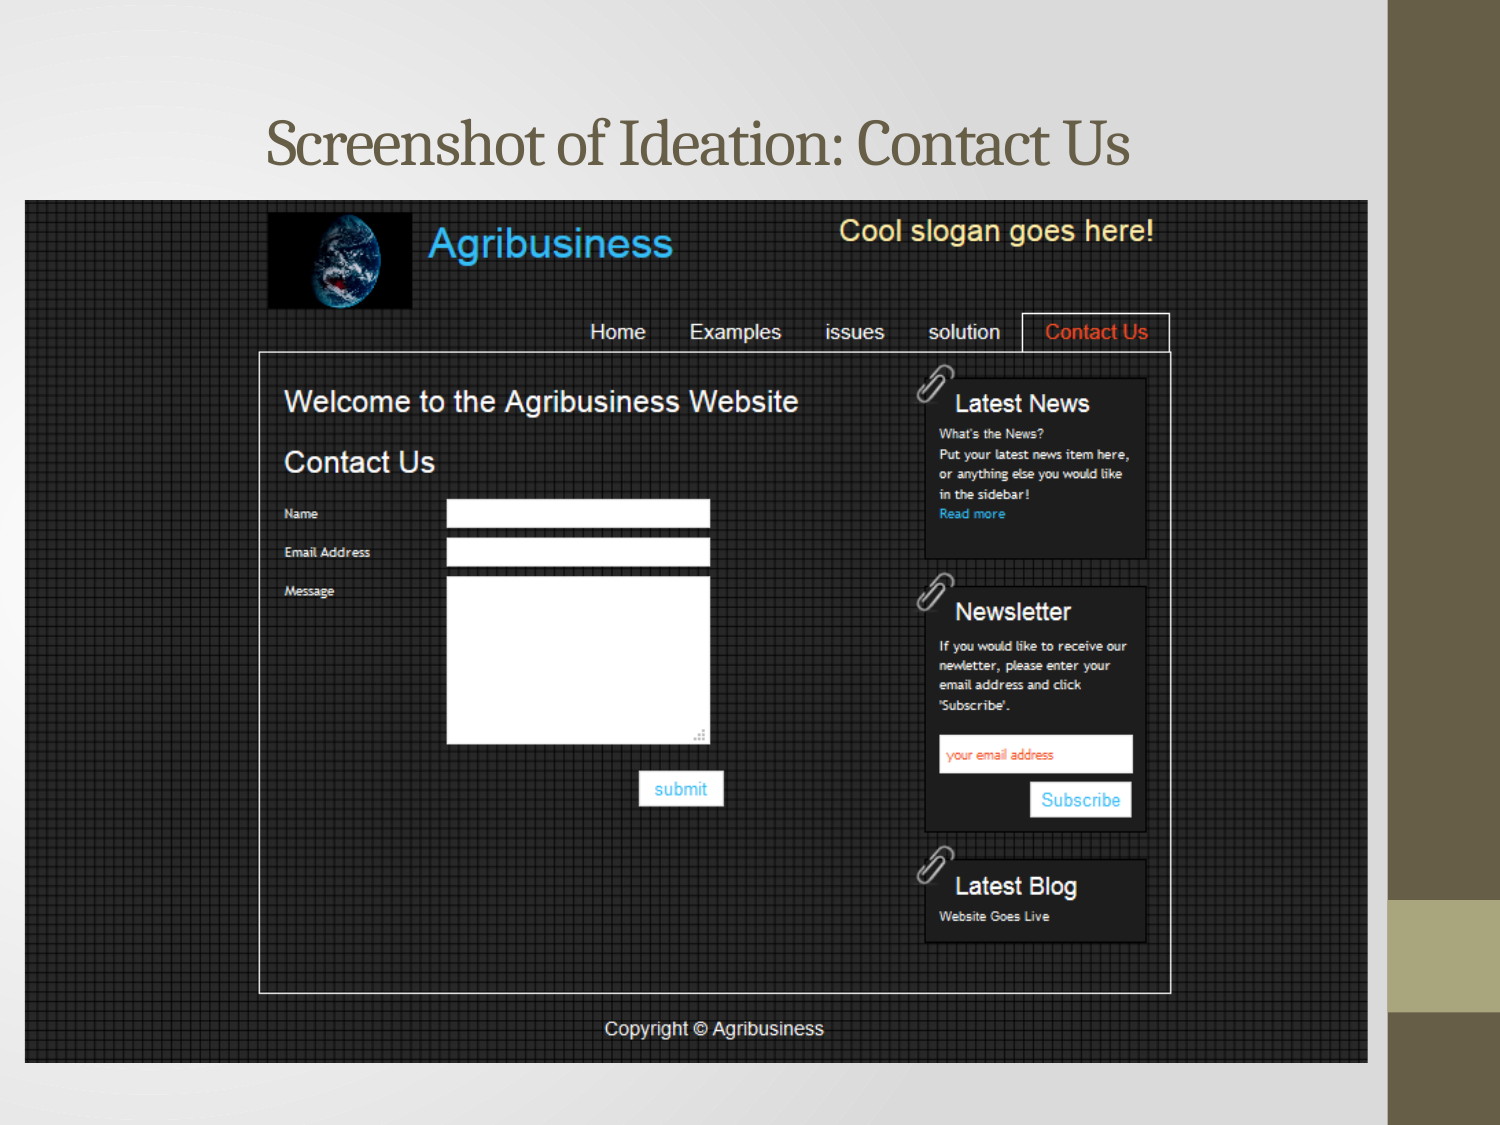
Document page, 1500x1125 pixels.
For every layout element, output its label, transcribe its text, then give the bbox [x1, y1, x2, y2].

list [24, 199, 1369, 1063]
title Screenshot of Ideation: Contact Us [75, 45, 1325, 192]
